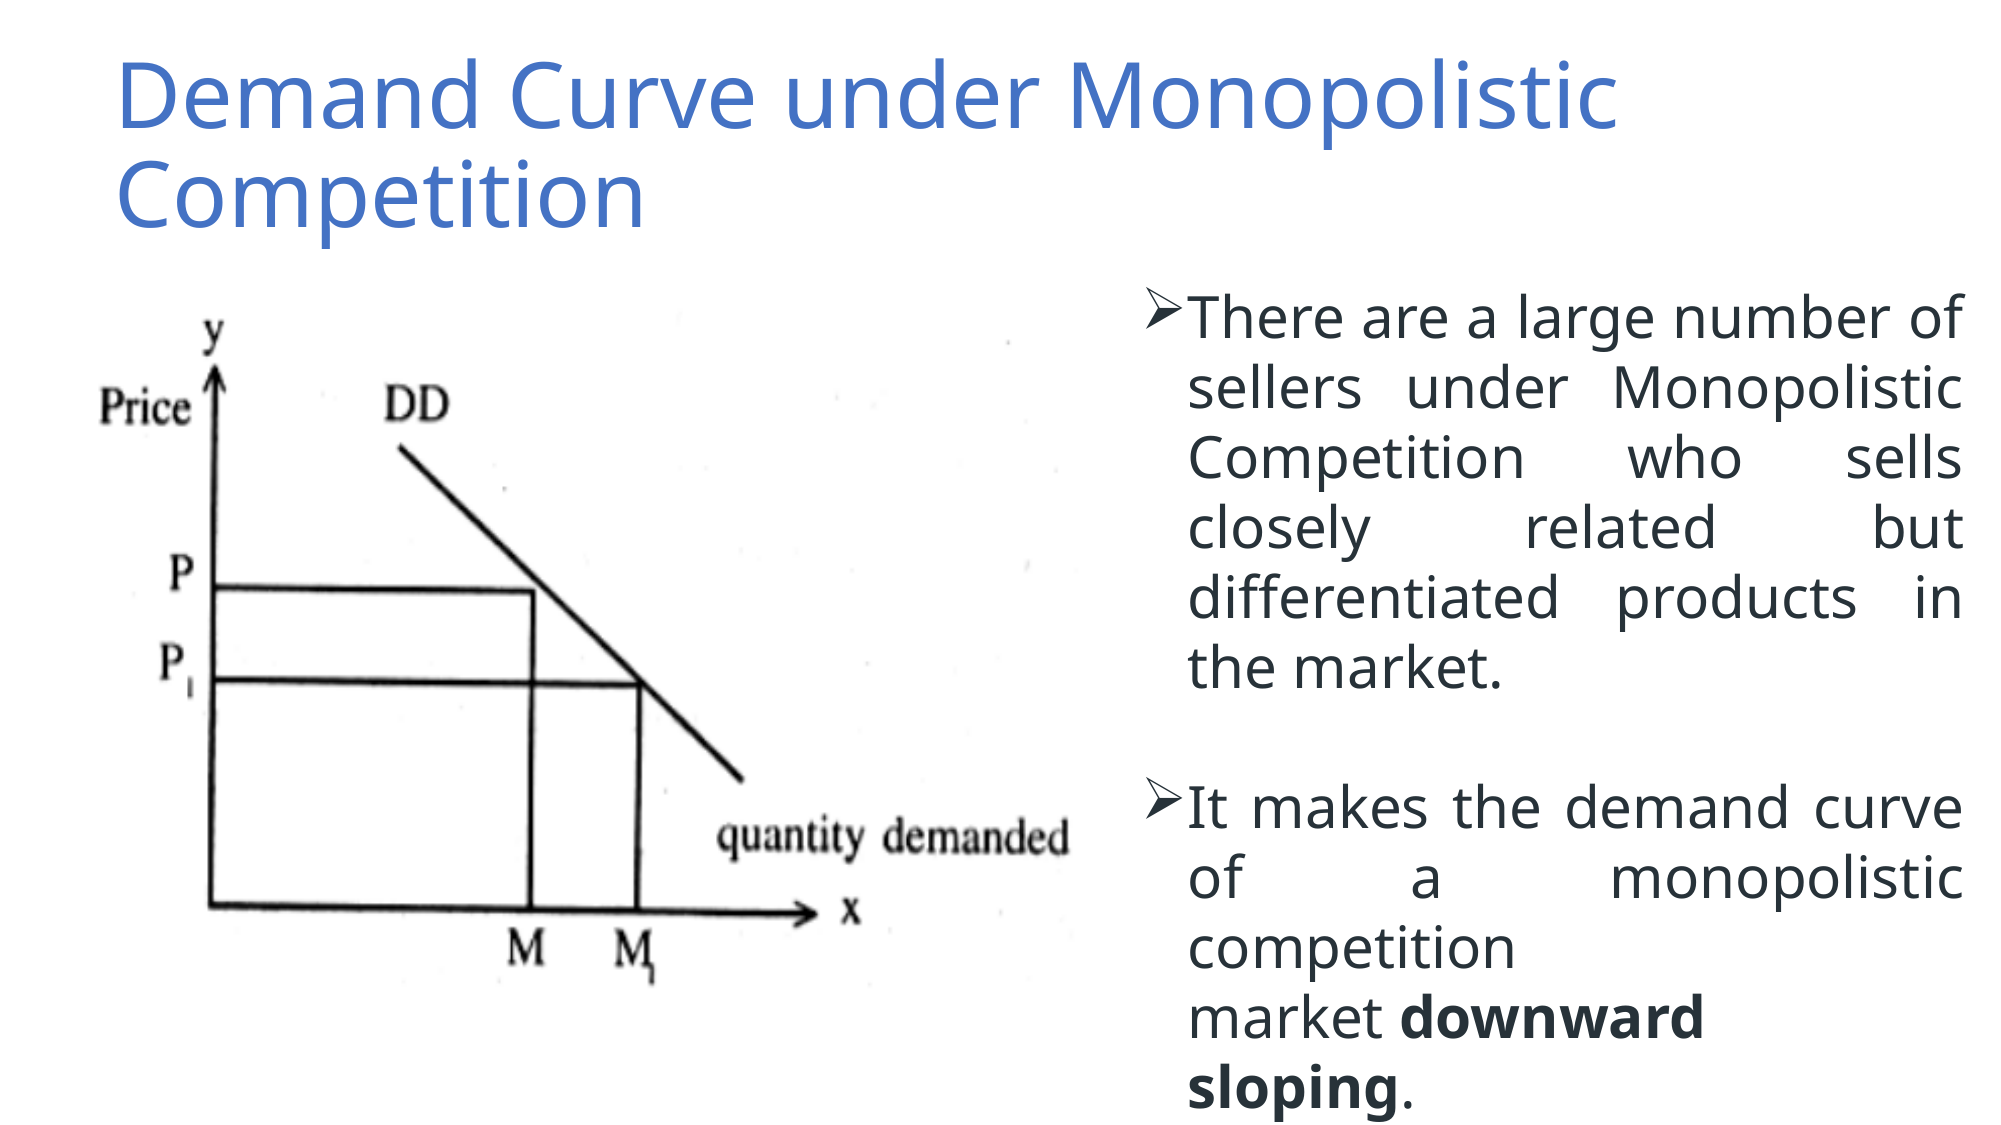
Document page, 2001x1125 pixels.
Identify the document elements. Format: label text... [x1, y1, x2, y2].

title Demand Curve under Monopolistic Competition [99, 43, 1901, 253]
text_box There are a large number of sellers under Monopolistic Competition who sells closely related but differentiated products in the market. It makes the demand curve of a monopolistic competition market downward sloping. [1126, 273, 1979, 1125]
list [75, 273, 1127, 1042]
